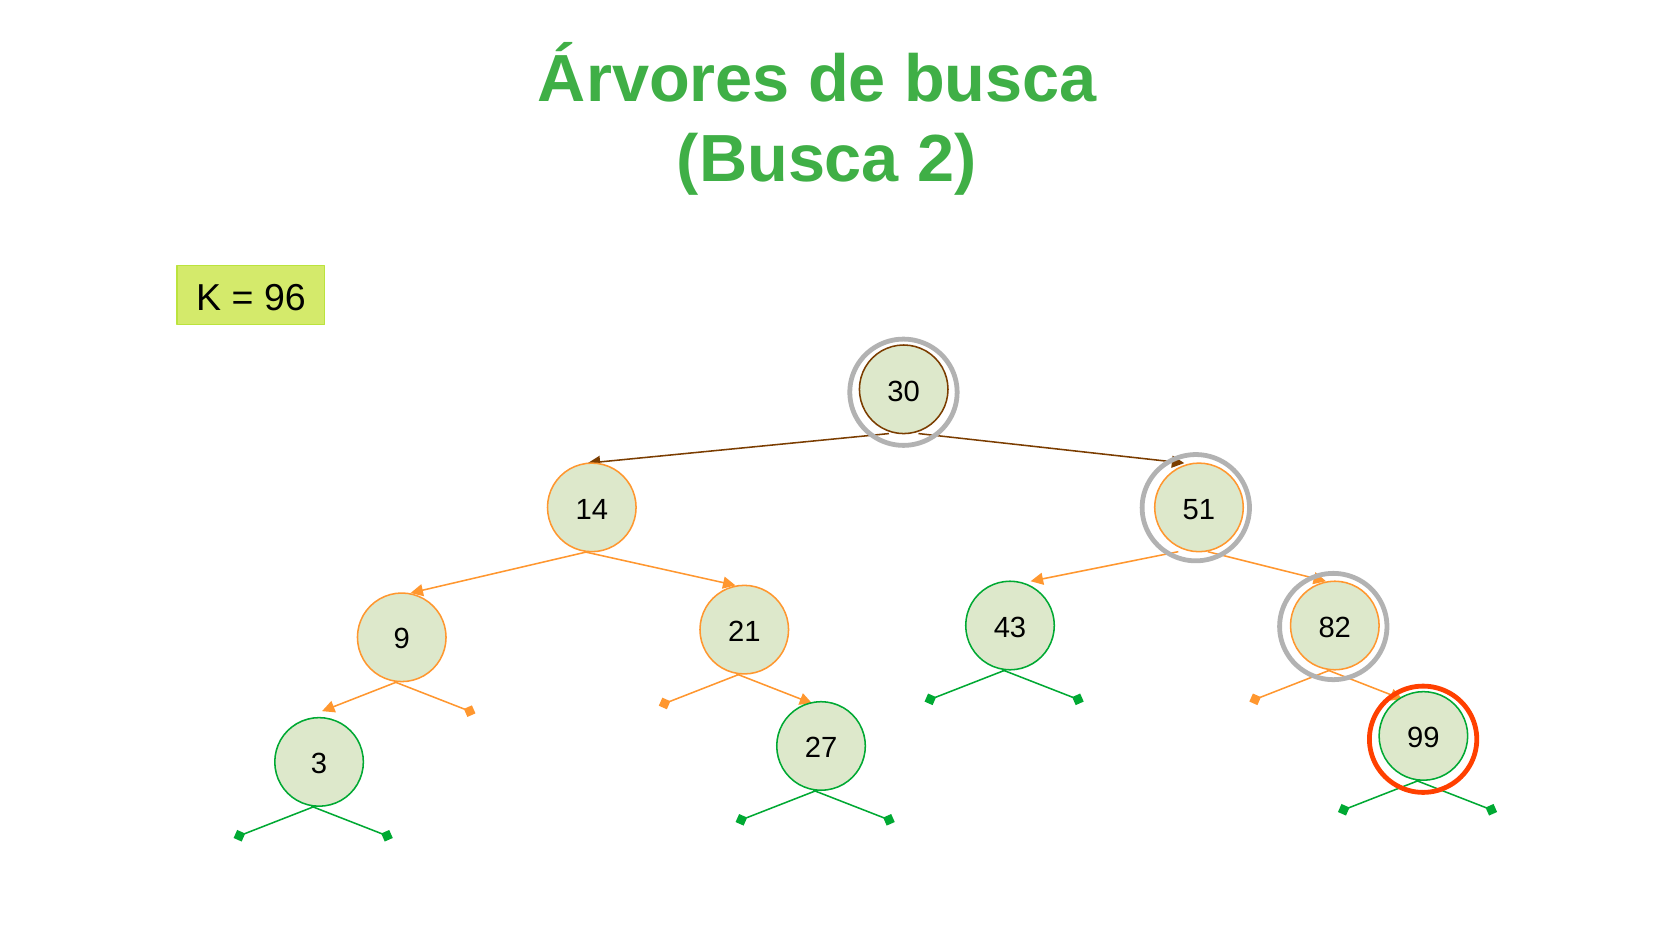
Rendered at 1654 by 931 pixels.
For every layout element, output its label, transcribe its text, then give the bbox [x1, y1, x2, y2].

text_box K = 96 [177, 265, 325, 325]
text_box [1030, 462, 1327, 582]
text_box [321, 592, 470, 712]
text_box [1254, 580, 1403, 700]
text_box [410, 462, 736, 594]
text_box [239, 717, 388, 836]
text_box [883, 339, 924, 343]
text_box [1332, 573, 1358, 579]
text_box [741, 701, 890, 821]
text_box [1188, 454, 1222, 461]
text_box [587, 344, 1185, 464]
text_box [930, 580, 1079, 700]
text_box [1343, 691, 1492, 810]
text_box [664, 585, 813, 704]
text_box [1409, 686, 1444, 690]
text_box Árvores de busca (Busca 2) [82, 37, 1571, 193]
